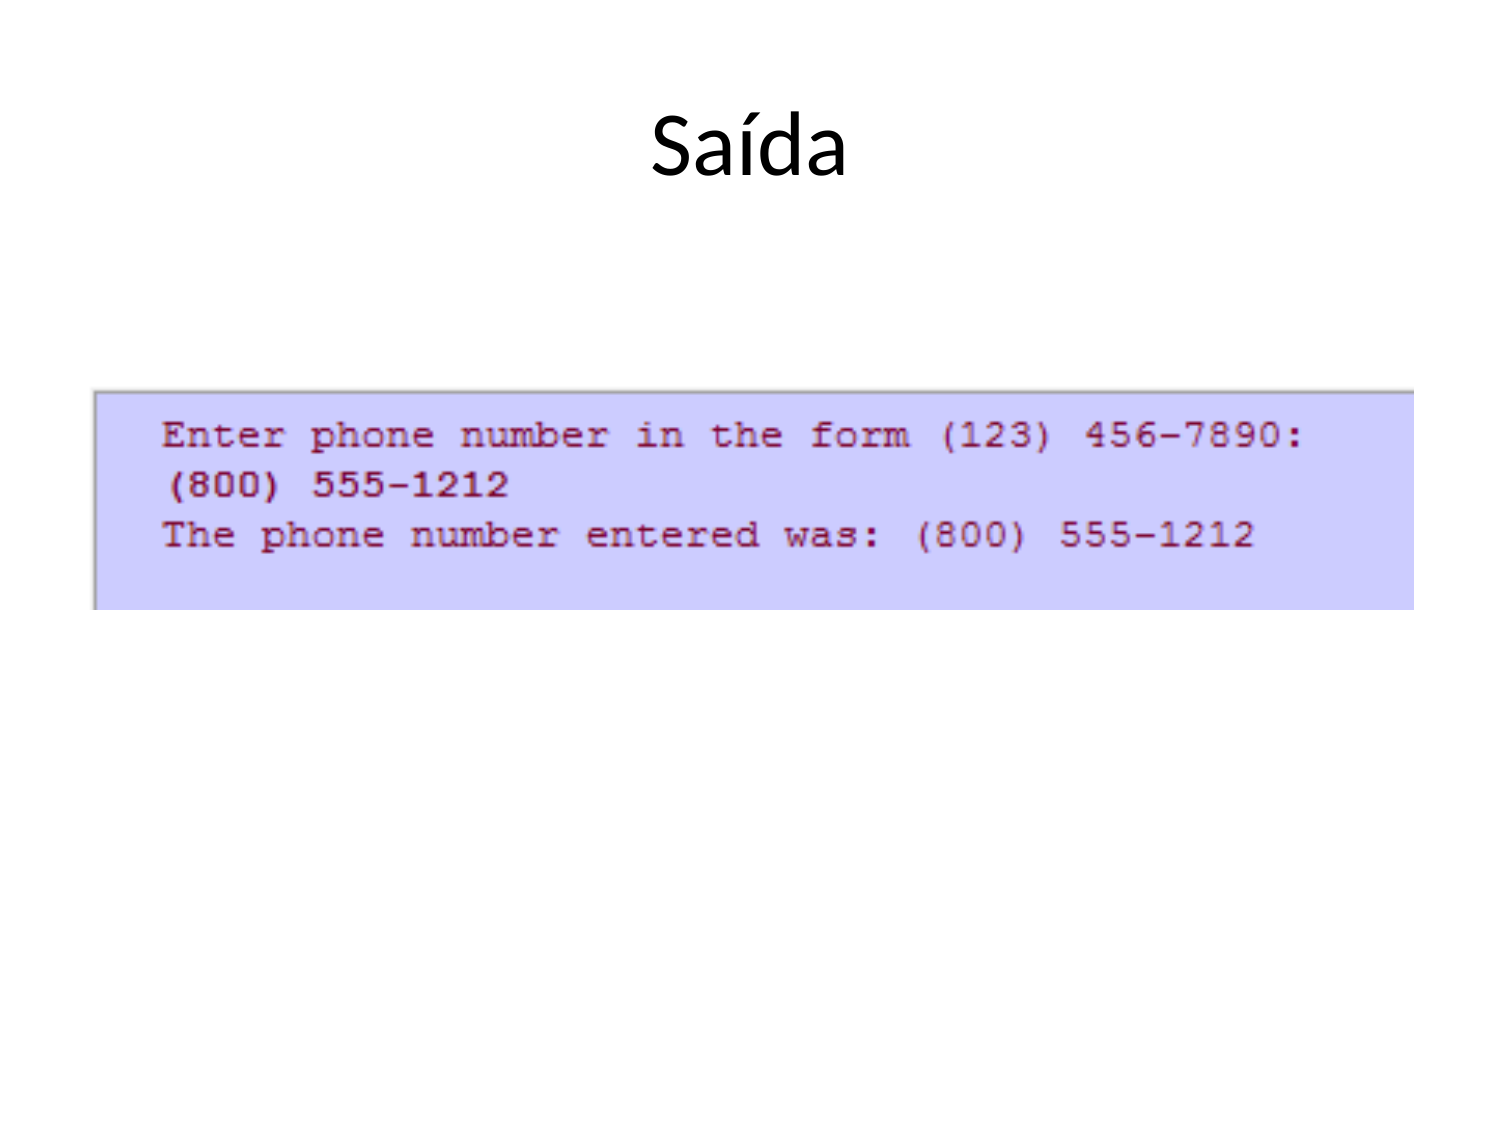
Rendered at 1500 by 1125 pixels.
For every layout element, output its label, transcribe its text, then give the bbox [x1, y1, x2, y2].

title Saída [75, 45, 1425, 233]
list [76, 373, 1414, 610]
